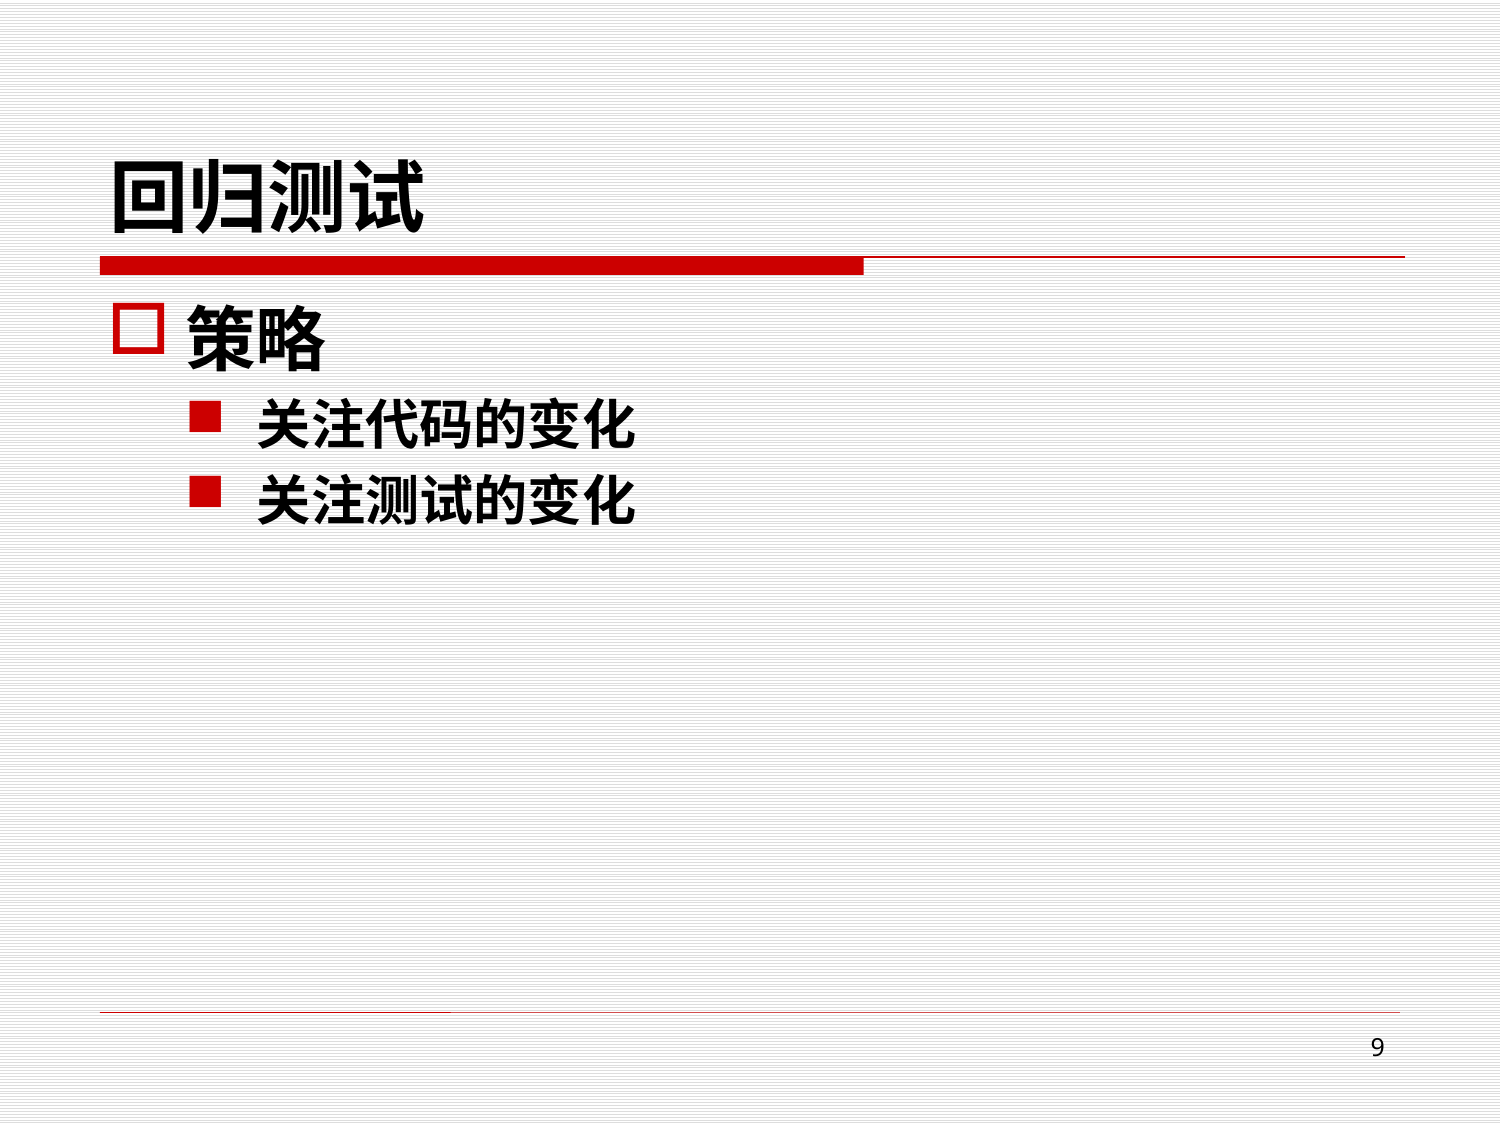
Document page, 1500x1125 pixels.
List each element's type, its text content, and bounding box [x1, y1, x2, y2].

list 策略 关注代码的变化 关注测试的变化 [92, 287, 1406, 988]
slide_number 9 [1074, 1024, 1401, 1103]
title 回归测试 [94, 50, 1407, 250]
